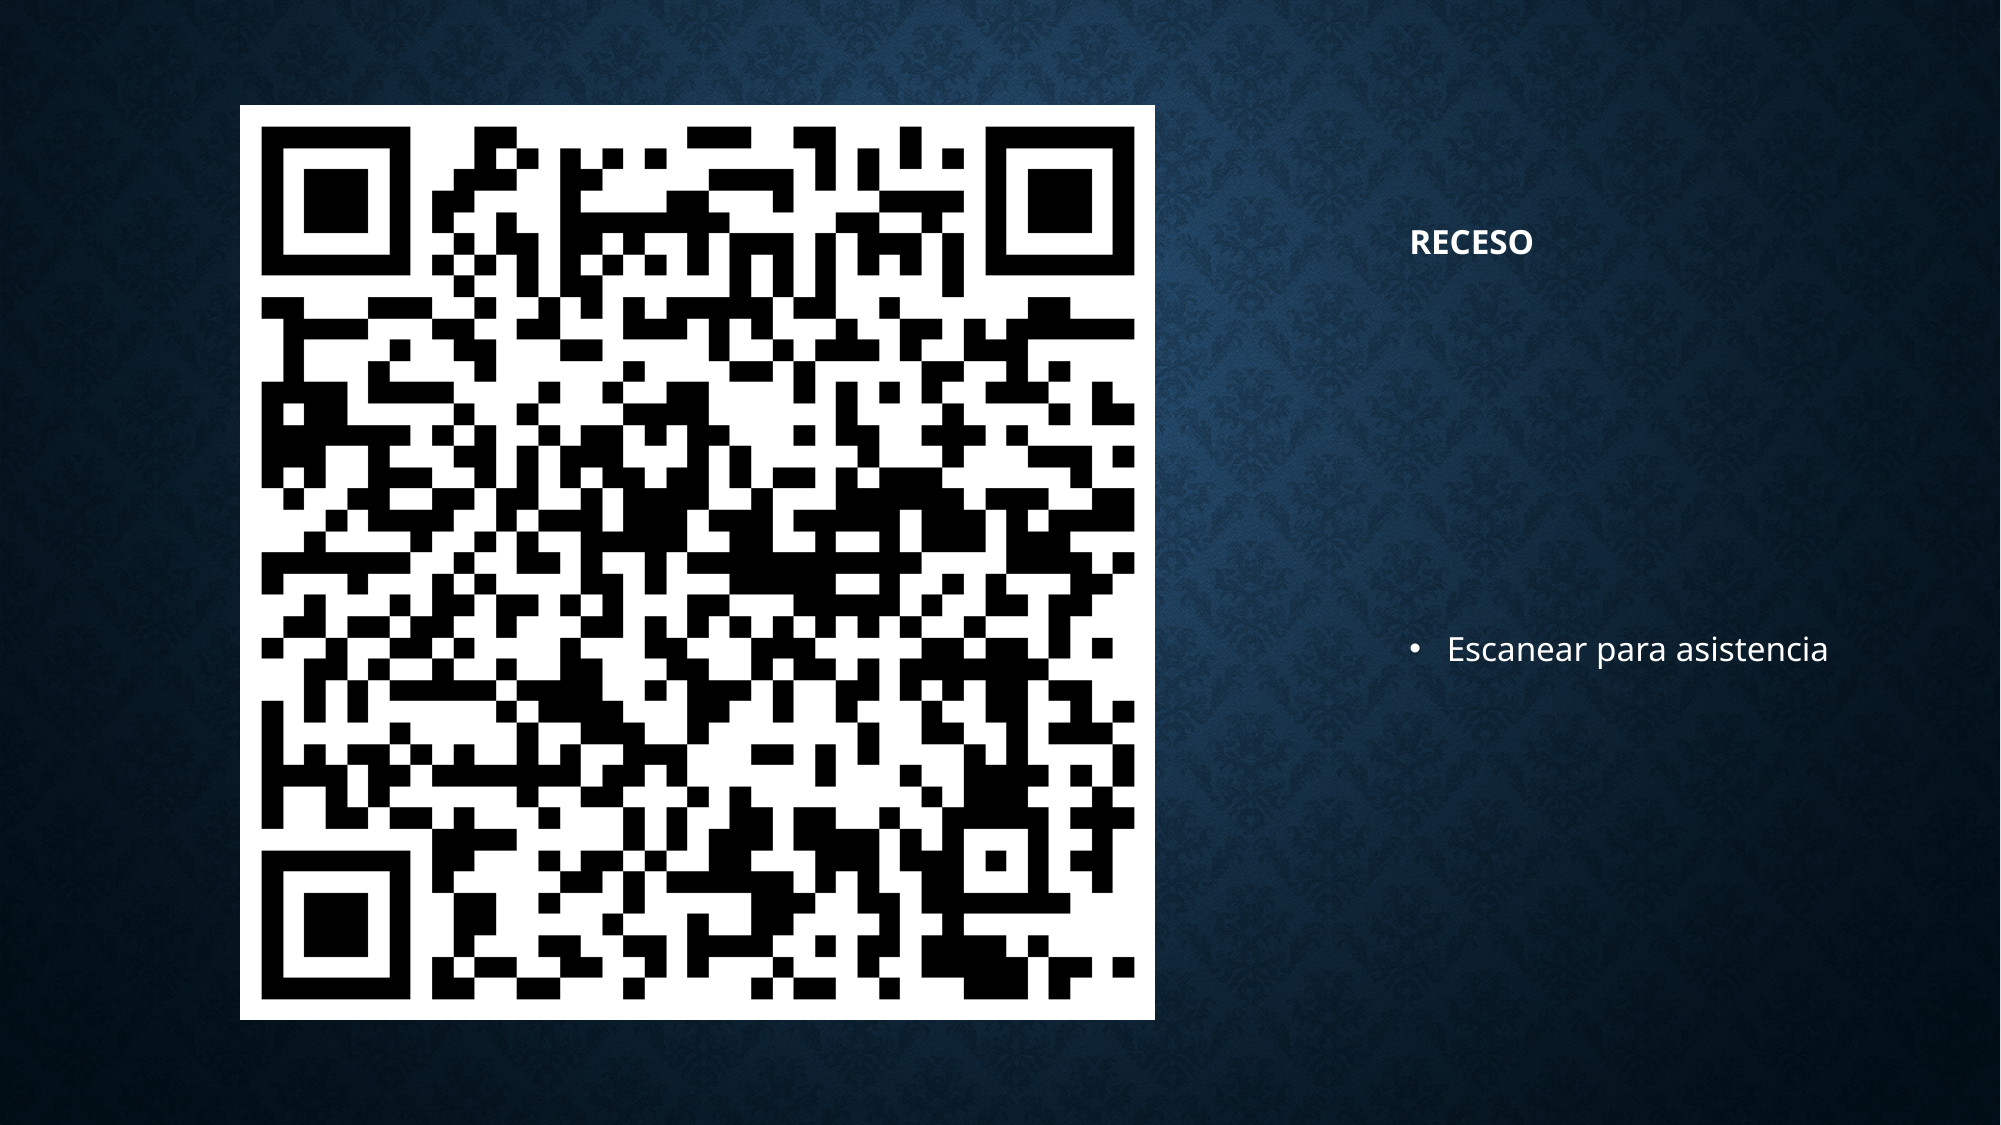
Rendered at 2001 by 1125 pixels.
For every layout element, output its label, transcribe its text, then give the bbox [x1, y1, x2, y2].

list Escanear para asistencia [1394, 269, 1849, 1020]
picture [239, 104, 1155, 1020]
title Receso [1394, 105, 1849, 269]
